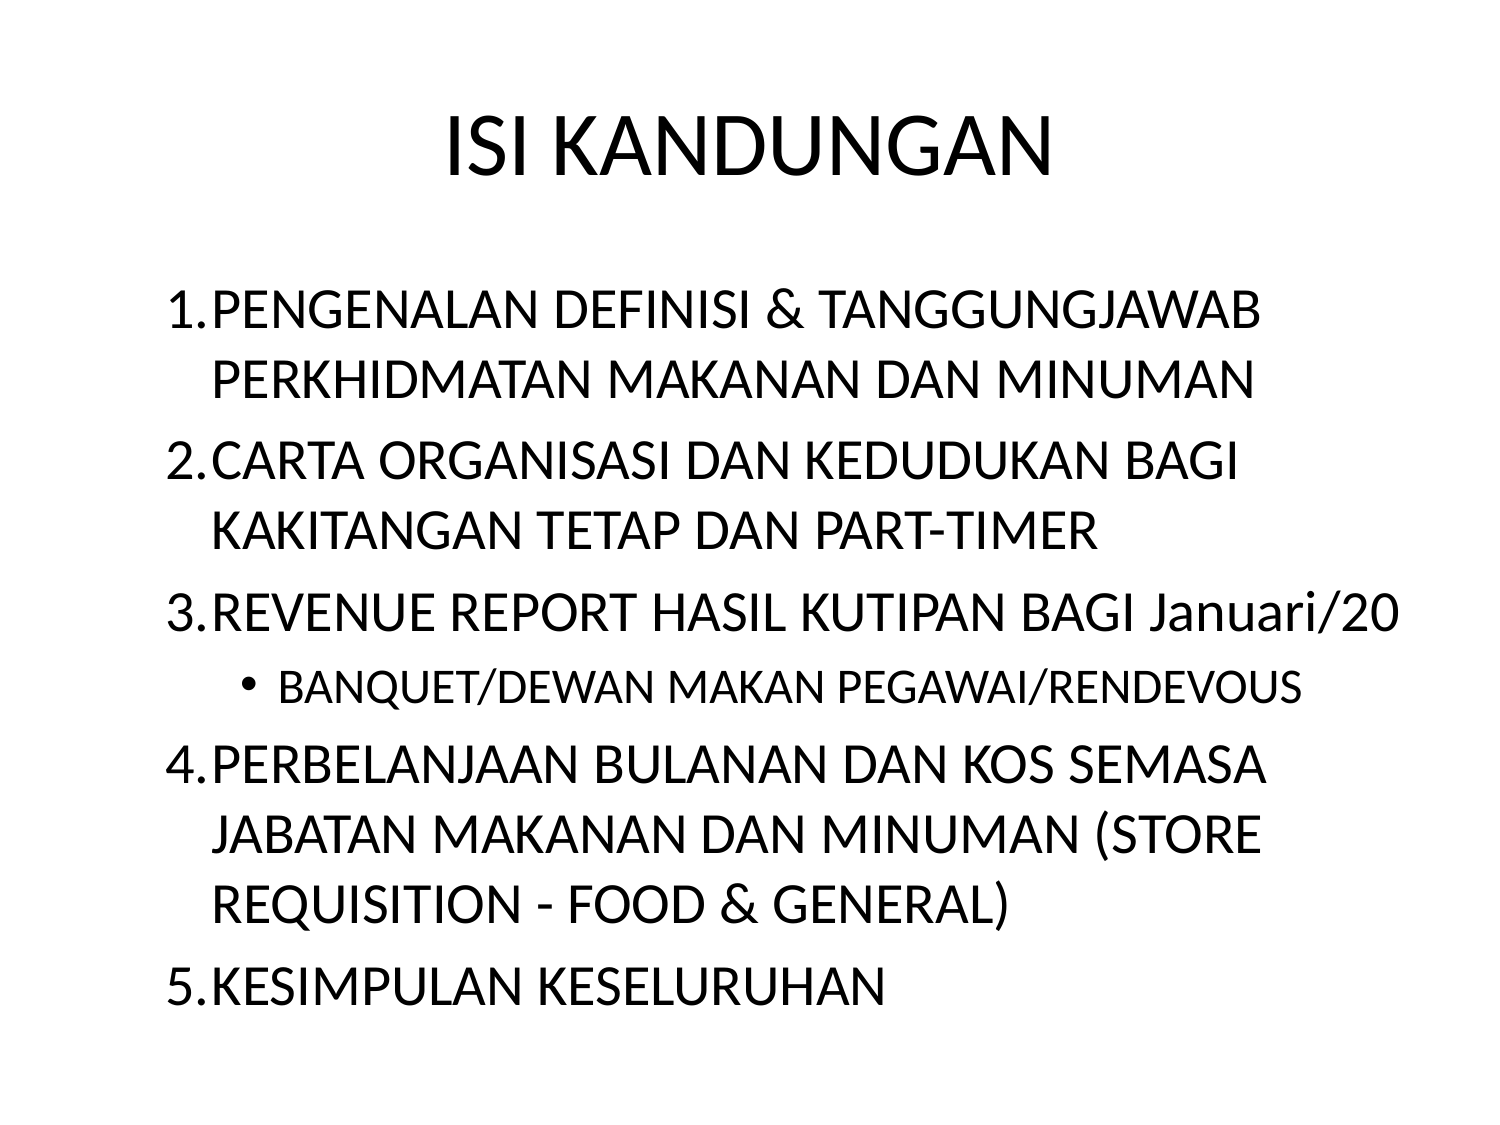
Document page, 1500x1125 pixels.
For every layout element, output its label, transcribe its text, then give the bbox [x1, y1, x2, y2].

title ISI KANDUNGAN [75, 45, 1425, 233]
list PENGENALAN DEFINISI & TANGGUNGJAWAB PERKHIDMATAN MAKANAN DAN MINUMAN CARTA ORGANISASI DAN KEDUDUKAN BAGI KAKITANGAN TETAP DAN PART-TIMER REVENUE REPORT HASIL KUTIPAN BAGI Januari/20 BANQUET/DEWAN MAKAN PEGAWAI/RENDEVOUS PERBELANJAAN BULANAN DAN KOS SEMASA JABATAN MAKANAN DAN MINUMAN (STORE REQUISITION - FOOD & GENERAL) KESIMPULAN KESELURUHAN [75, 262, 1425, 1005]
